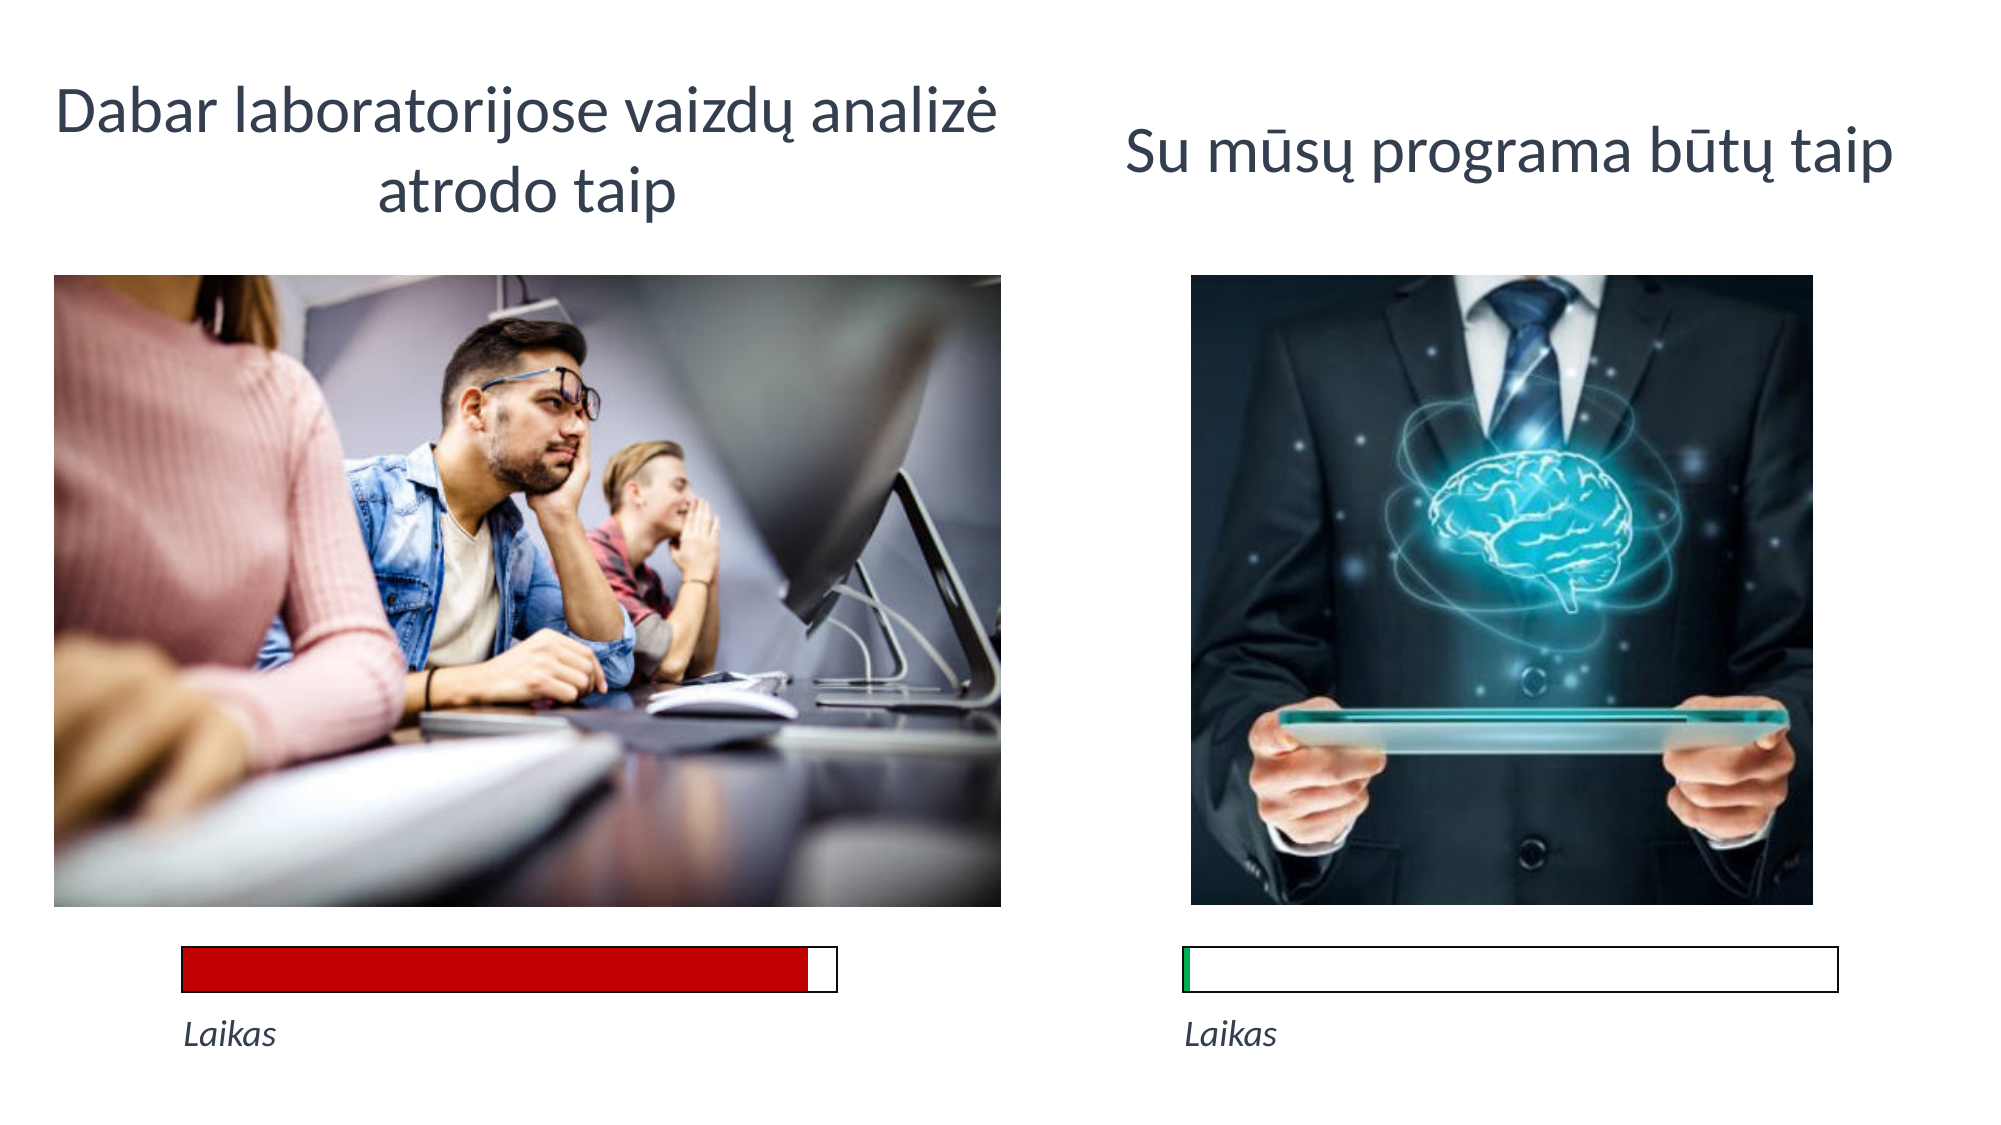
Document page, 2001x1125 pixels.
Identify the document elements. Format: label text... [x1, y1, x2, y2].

text_box Su mūsų programa būtų taip [1020, 98, 2000, 194]
picture [54, 275, 1001, 907]
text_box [1169, 947, 1839, 1063]
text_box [168, 947, 837, 1063]
text_box Dabar laboratorijose vaizdų analizė atrodo taip [34, 58, 1021, 234]
picture [1191, 275, 1817, 905]
